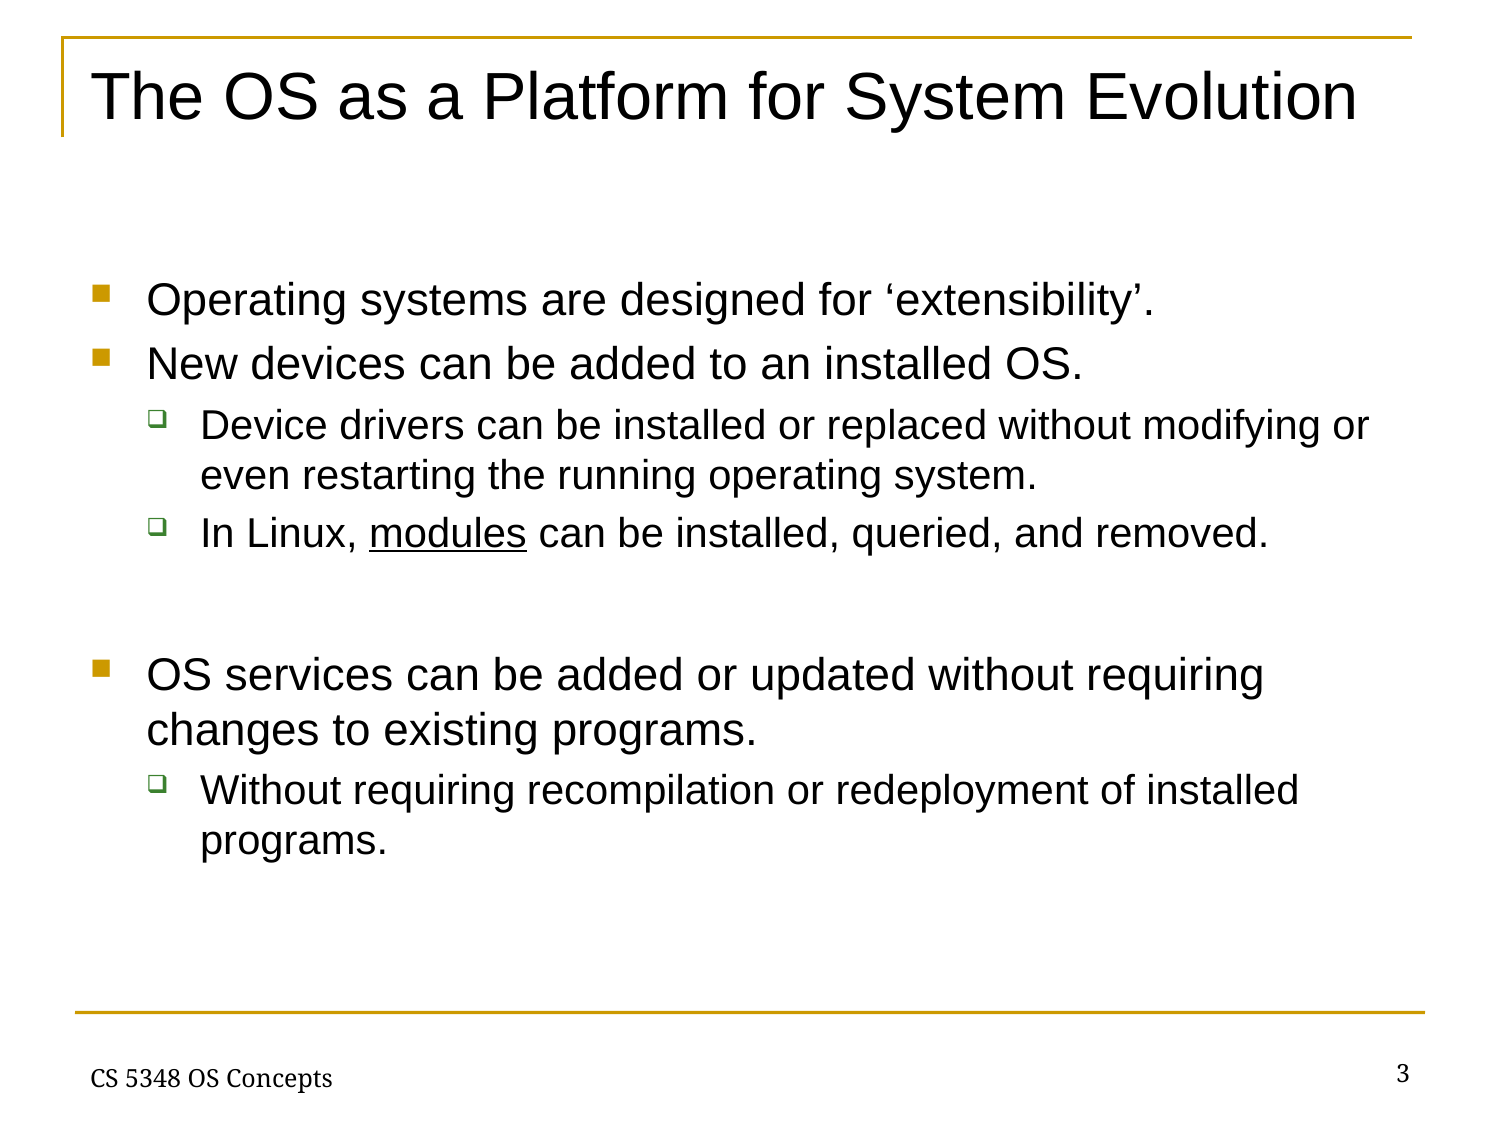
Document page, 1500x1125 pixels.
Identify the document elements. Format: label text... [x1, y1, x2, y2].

list Operating systems are designed for ‘extensibility’. New devices can be added to an installed OS. Device drivers can be installed or replaced without modifying or even restarting the running operating system. In Linux, modules can be installed, queried, and removed. OS services can be added or updated without requiring changes to existing programs. Without requiring recompilation or redeployment of installed programs. [75, 262, 1425, 1006]
title The OS as a Platform for System Evolution [75, 45, 1425, 233]
slide_number 3 [1074, 1024, 1425, 1100]
slide_number CS 5348 OS Concepts [75, 1025, 475, 1100]
